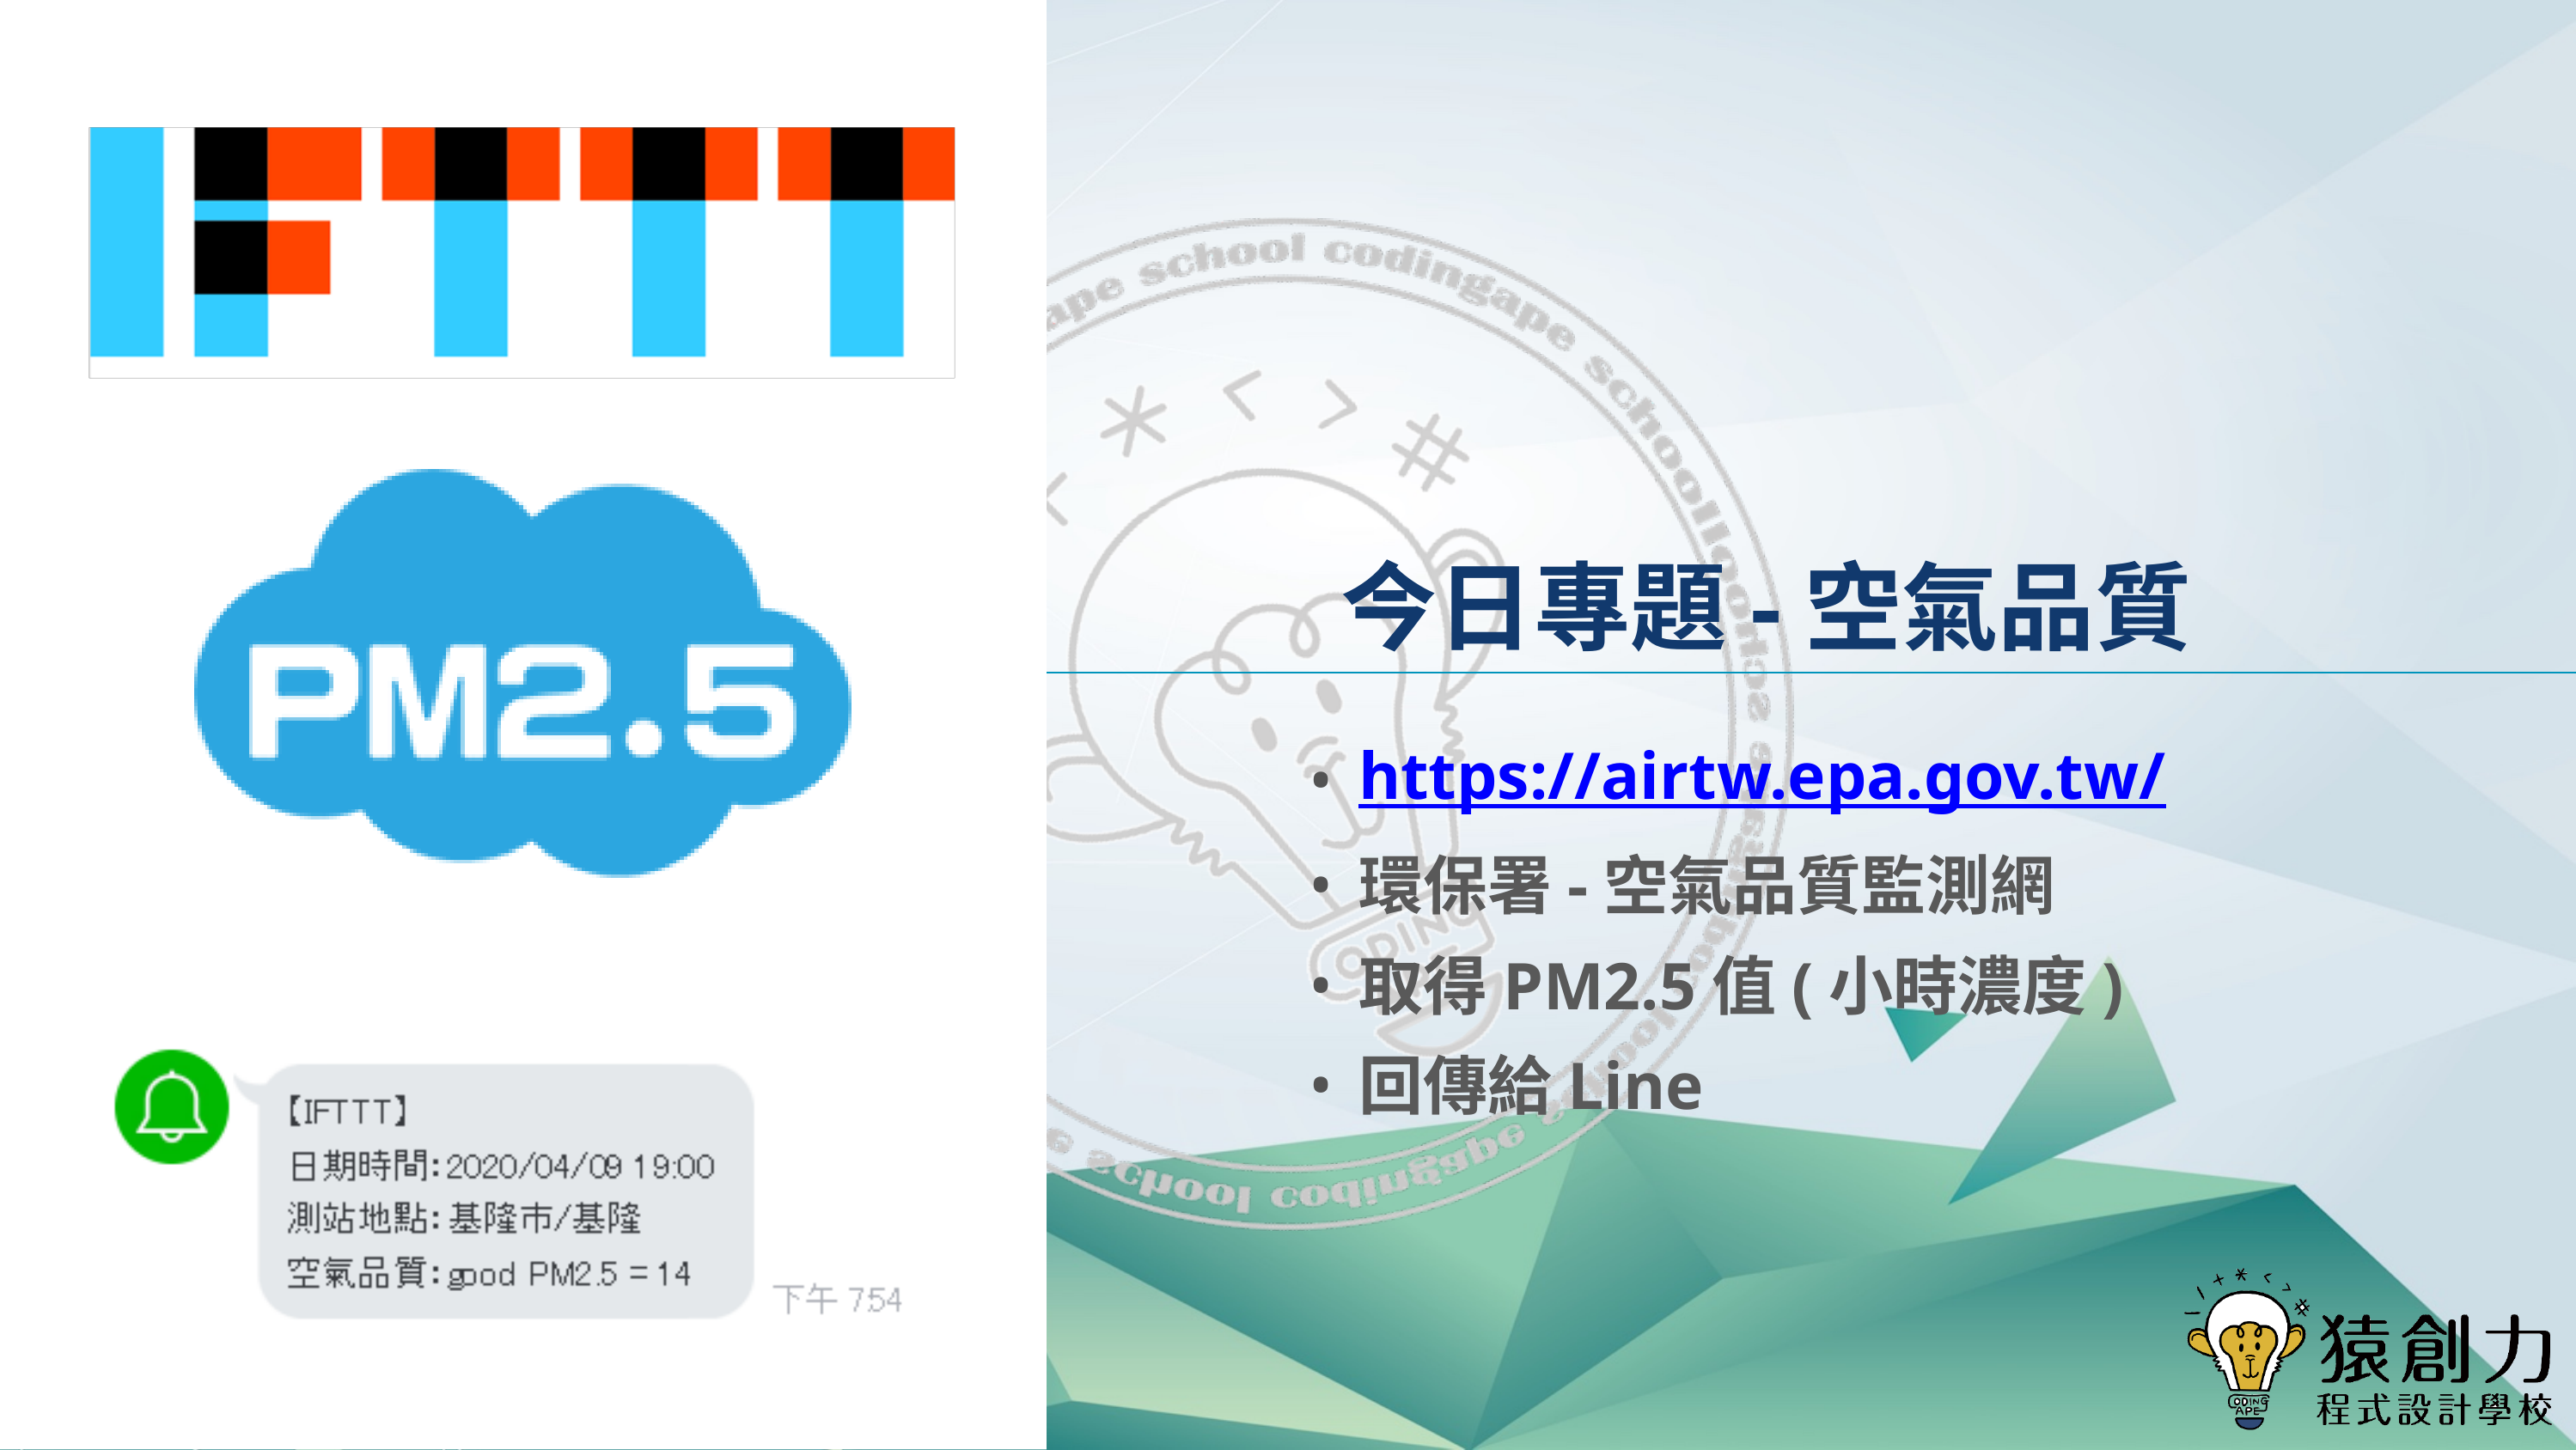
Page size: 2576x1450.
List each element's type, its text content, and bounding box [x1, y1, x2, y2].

list 今日專題-空氣品質 [1328, 280, 2513, 674]
picture [1047, 0, 2576, 671]
picture [157, 393, 888, 918]
picture [101, 998, 945, 1369]
picture [1047, 674, 2576, 1450]
text_box \ [0, 0, 1047, 1450]
picture [80, 125, 967, 387]
list https://airtw.epa.gov.tw/ 環保署-空氣品質監測網 取得PM2.5值(小時濃度) 回傳給Line [1297, 705, 2545, 1312]
